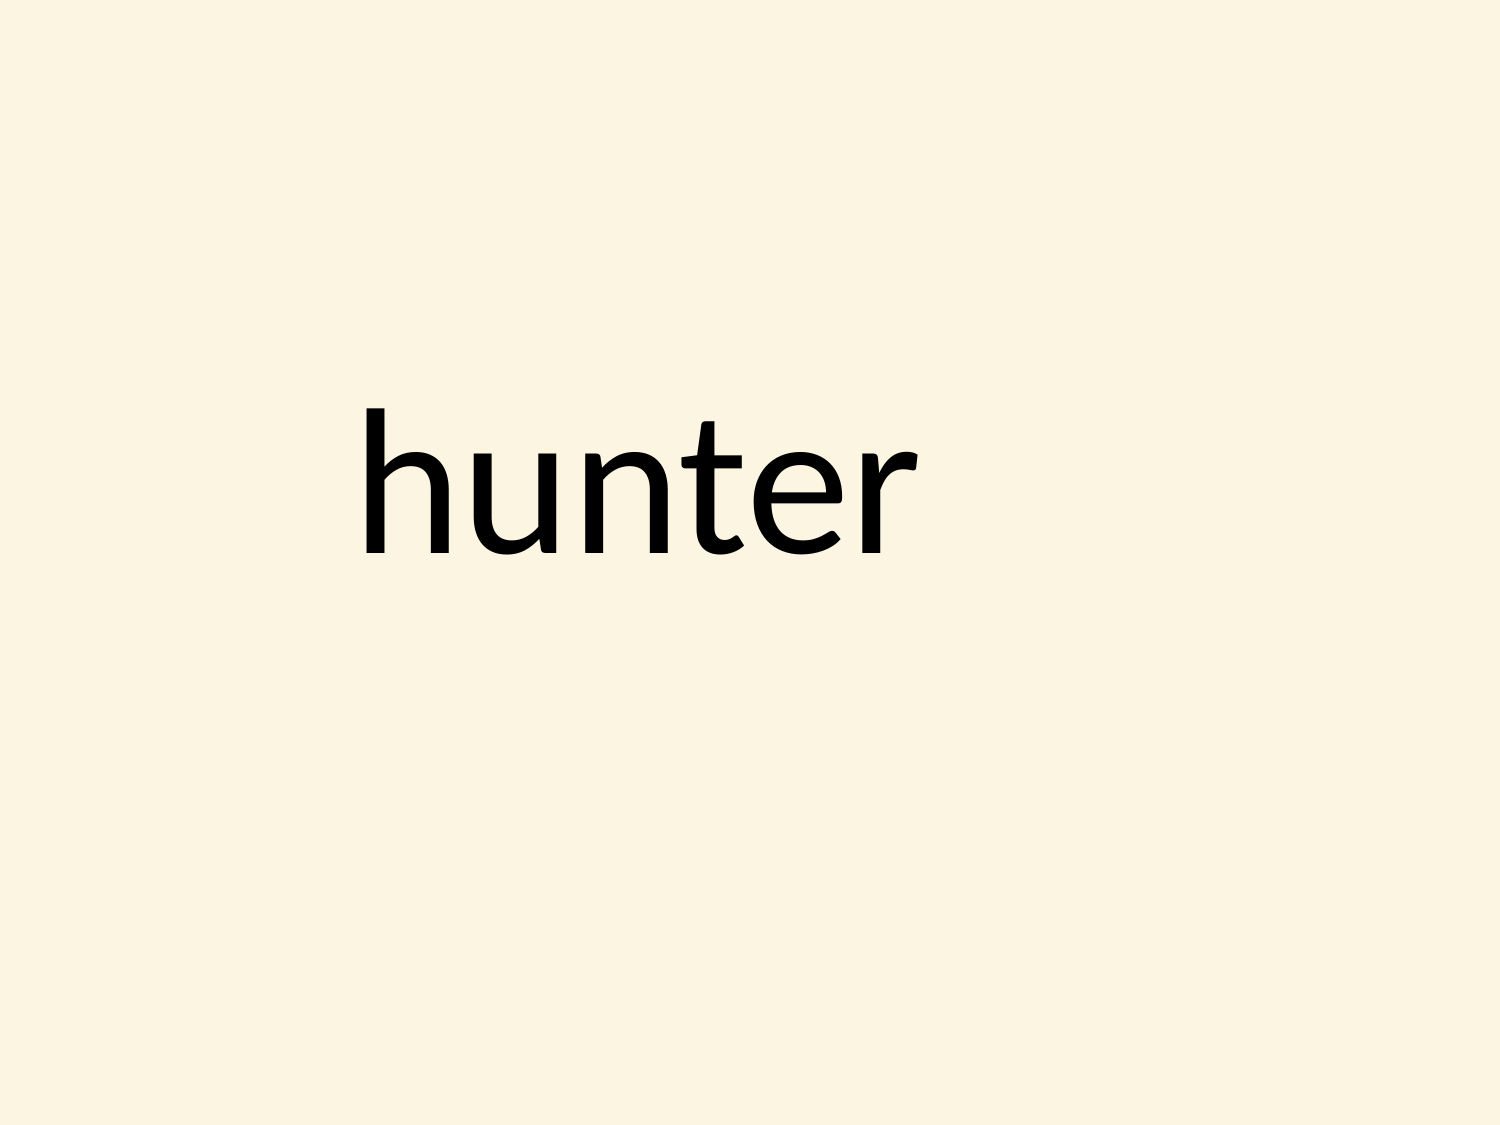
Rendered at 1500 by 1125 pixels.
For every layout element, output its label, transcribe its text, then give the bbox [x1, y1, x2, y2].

title hunter [0, 349, 1276, 591]
